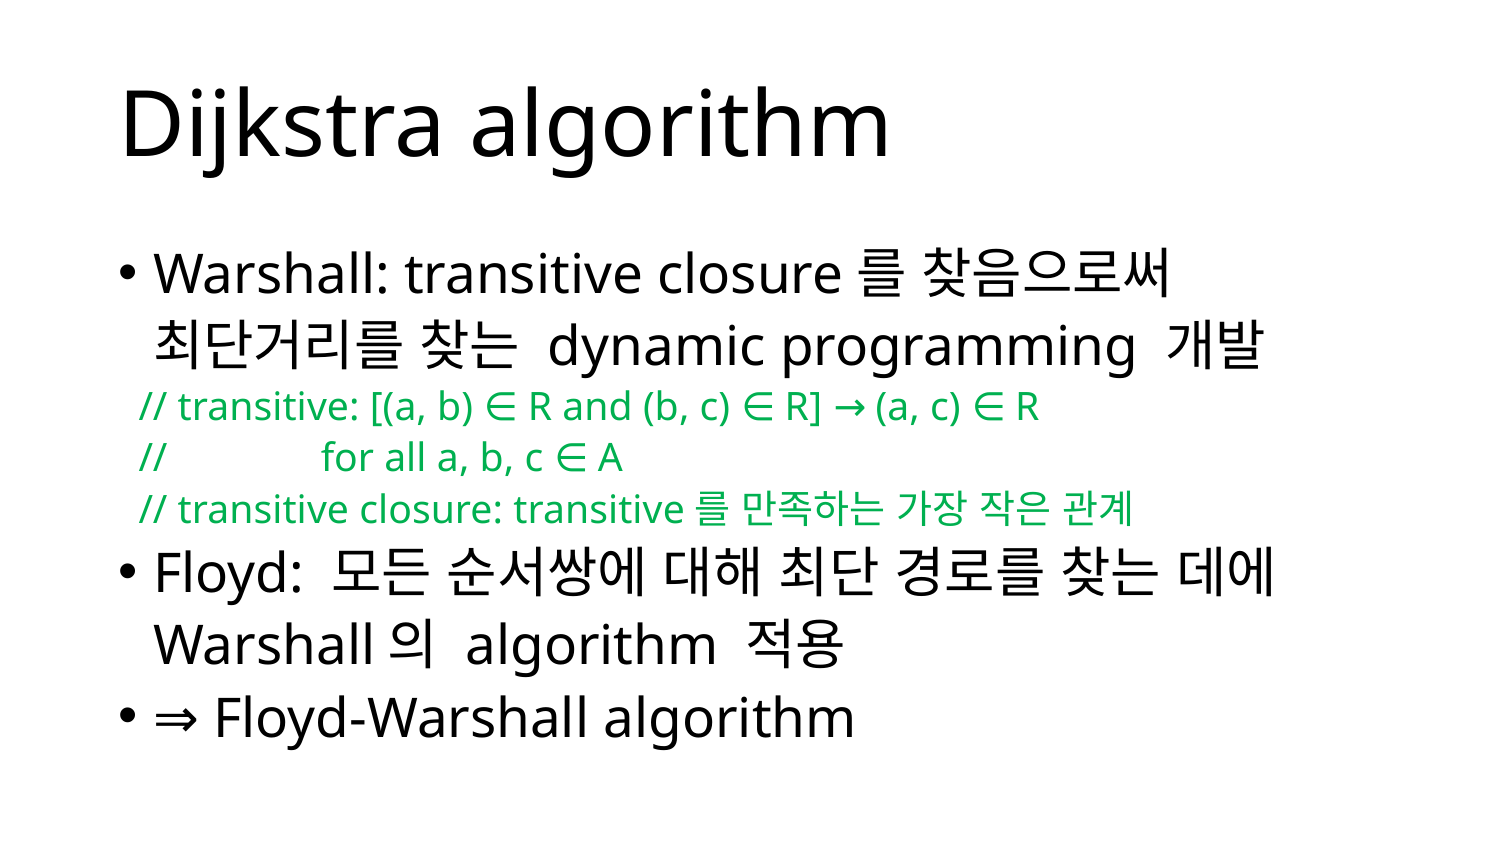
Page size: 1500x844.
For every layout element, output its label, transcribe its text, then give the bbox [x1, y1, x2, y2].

list Warshall: transitive closure를 찾음으로써 최단거리를 찾는 dynamic programming 개발 // transitive: [(a, b) ∈ R and (b, c) ∈ R] → (a, c) ∈ R // for all a, b, c ∈ A // transitive closure: transitive를 만족하는 가장 작은 관계 Floyd: 모든 순서쌍에 대해 최단 경로를 찾는 데에 Warshall의 algorithm 적용 ⇒ Floyd-Warshall algorithm [103, 224, 1397, 760]
title Dijkstra algorithm [103, 44, 1397, 208]
